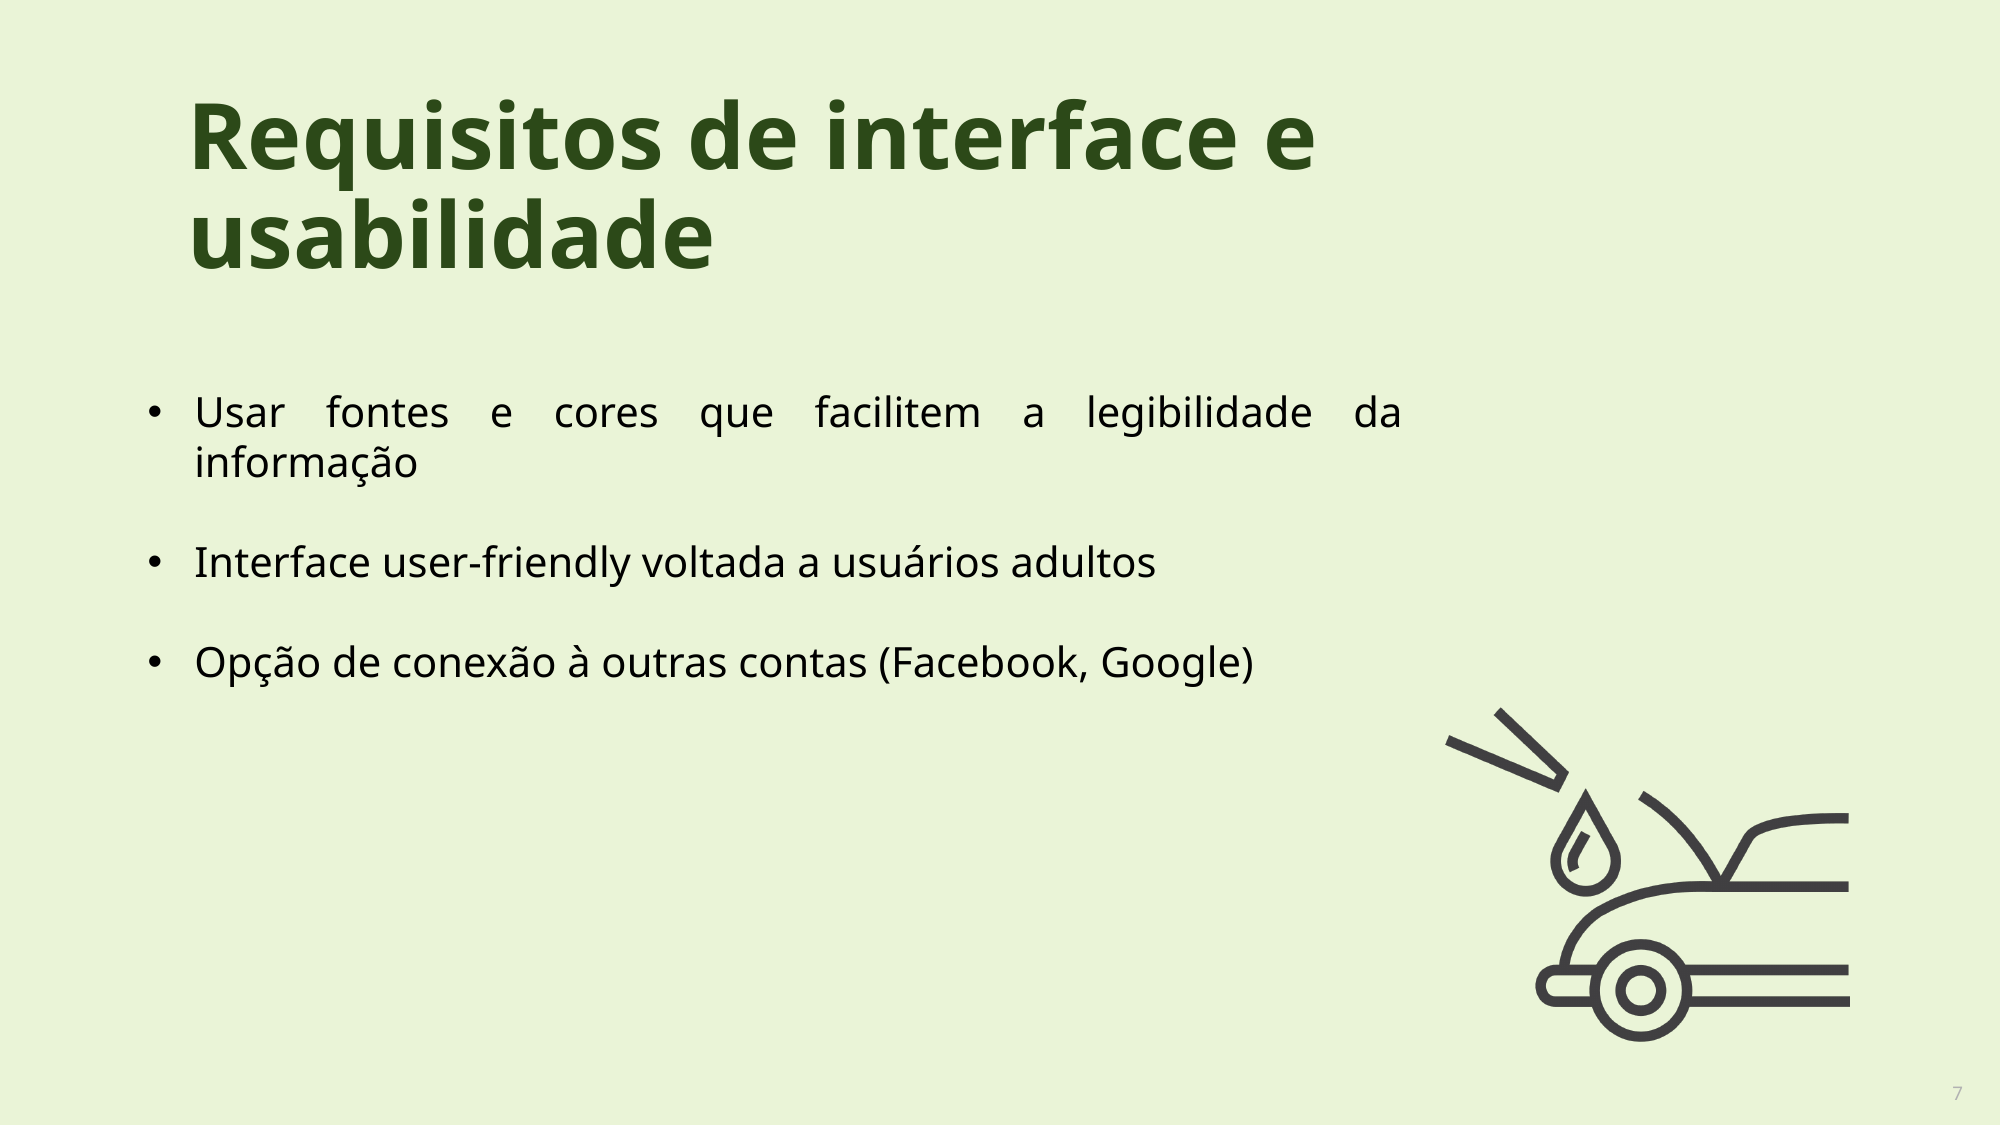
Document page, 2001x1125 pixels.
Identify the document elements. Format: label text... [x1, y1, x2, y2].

slide_number 7 [1528, 1064, 1979, 1124]
text_box Usar fontes e cores que facilitem a legibilidade da informação Interface user-friendly voltada a usuários adultos Opção de conexão à outras contas (Facebook, Google) [132, 378, 1419, 744]
picture [1445, 707, 1850, 1042]
title Requisitos de interface e usabilidade [172, 106, 1648, 272]
